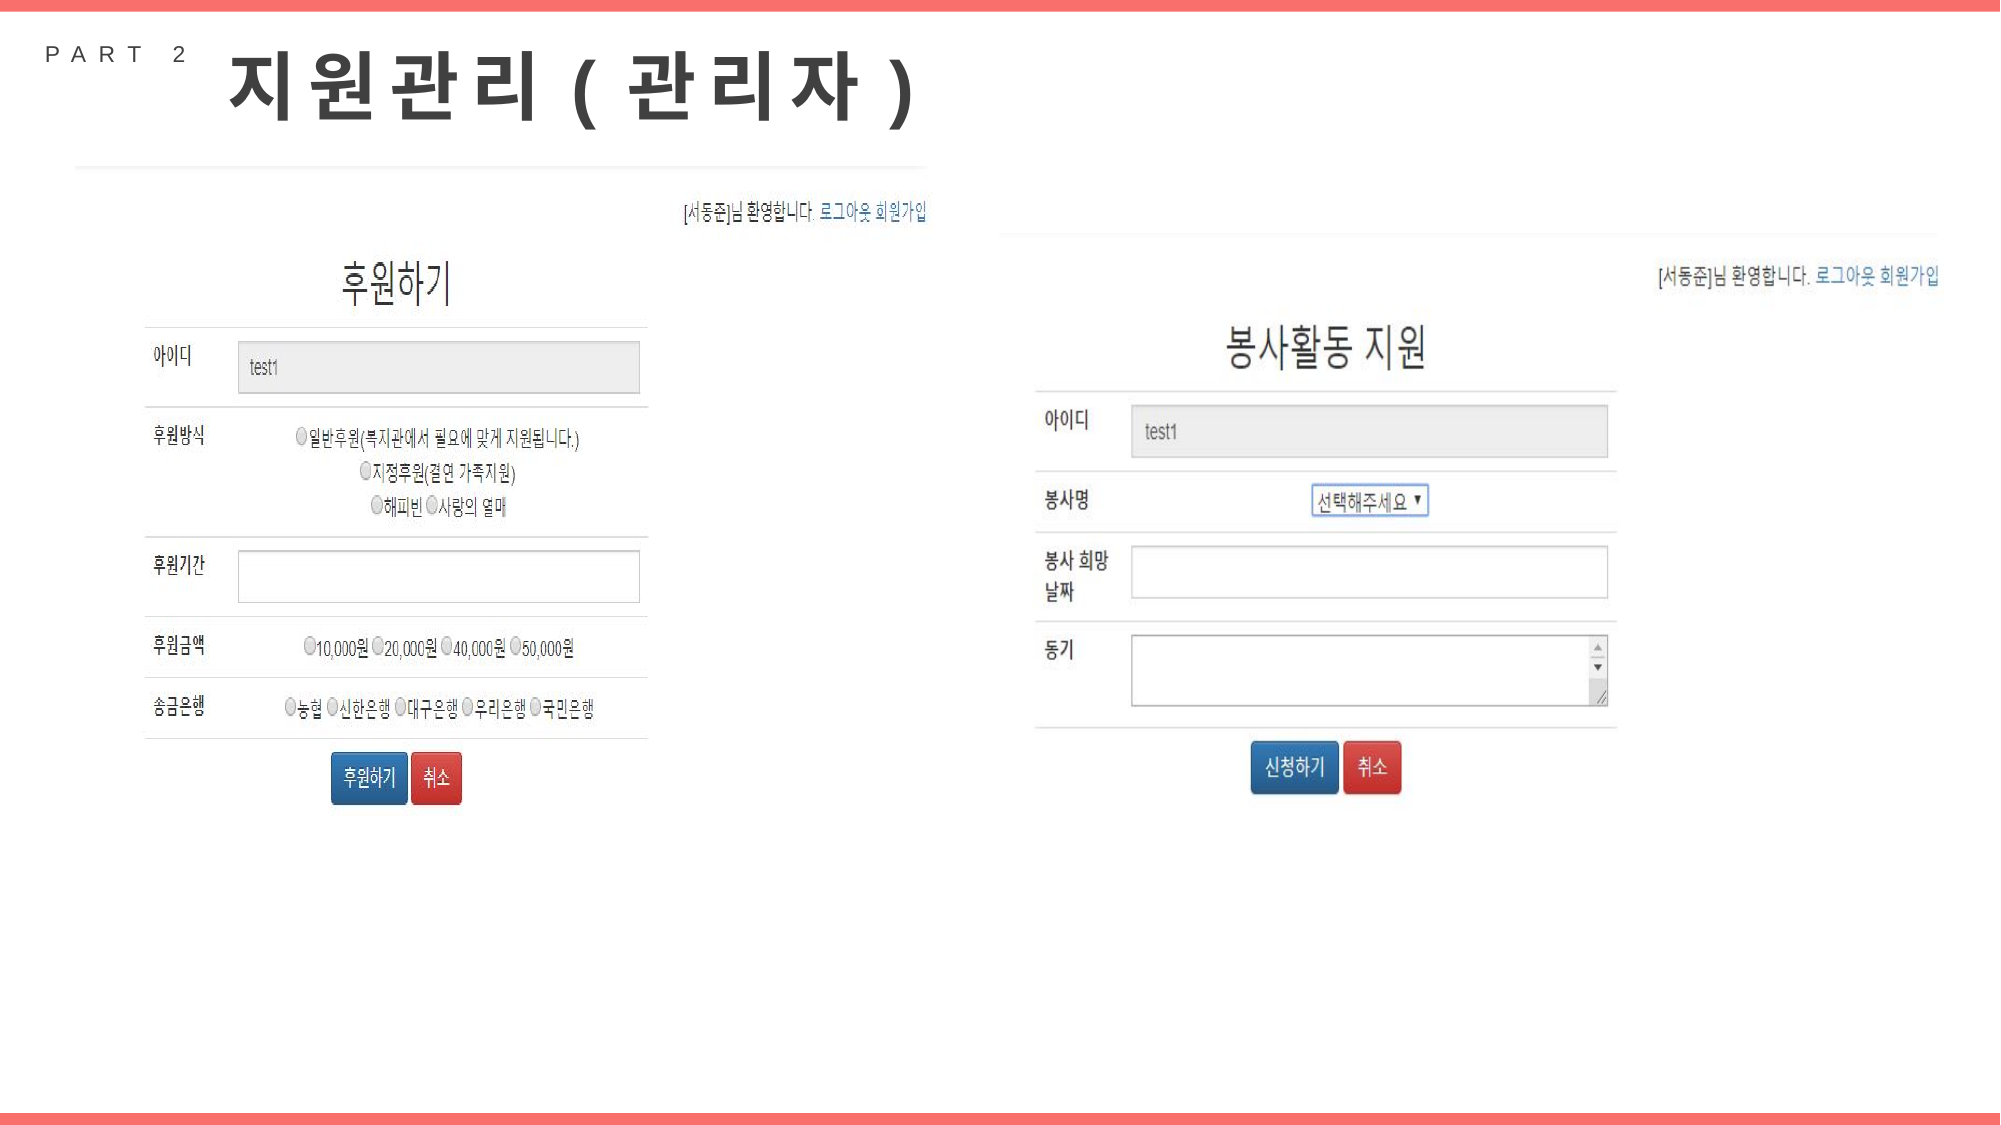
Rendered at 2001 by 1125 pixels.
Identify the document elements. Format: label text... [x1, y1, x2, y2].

picture [999, 233, 1944, 832]
text_box 지원관리(관리자) [212, 32, 930, 138]
text_box [0, 0, 2000, 13]
text_box [0, 1112, 2000, 1125]
text_box PART 2 [30, 32, 201, 75]
picture [75, 166, 934, 832]
